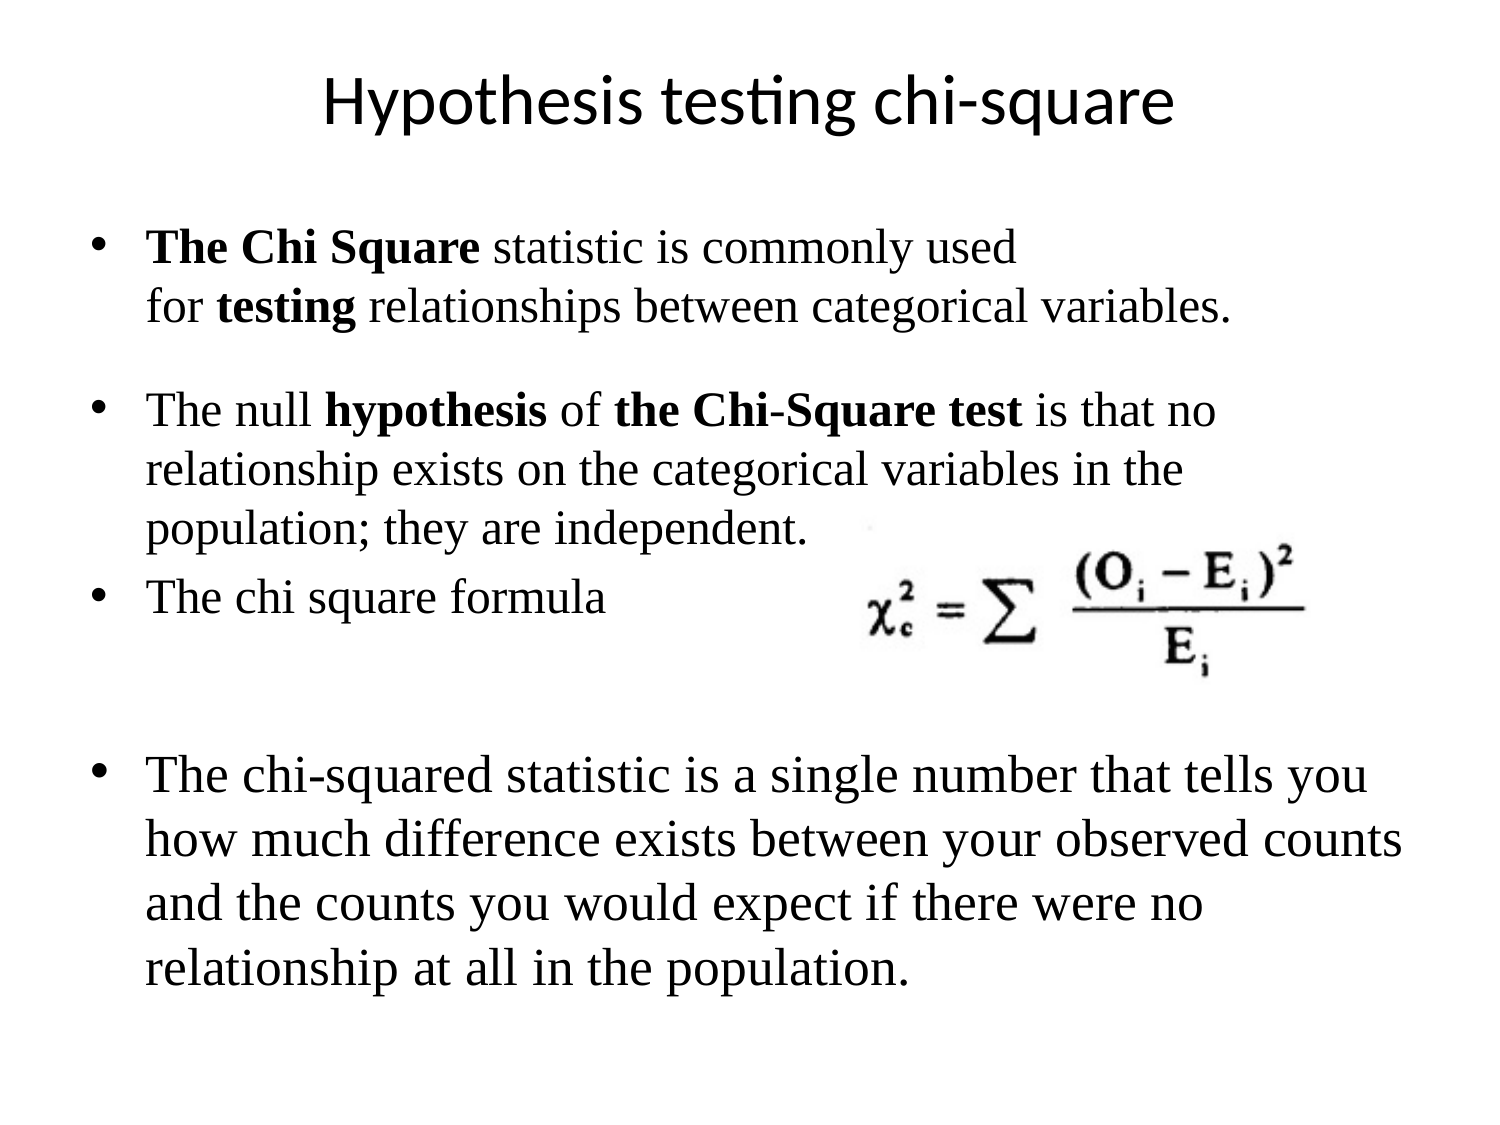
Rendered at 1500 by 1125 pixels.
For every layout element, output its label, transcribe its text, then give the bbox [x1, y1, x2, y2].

list The Chi Square statistic is commonly used for testing relationships between categorical variables. The null hypothesis of the Chi-Square test is that no relationship exists on the categorical variables in the population; they are independent. The chi square formula The chi-squared statistic is a single number that tells you how much difference exists between your observed counts and the counts you would expect if there were no relationship at all in the population. [75, 206, 1425, 1005]
picture [829, 508, 1366, 710]
title Hypothesis testing chi-square [75, 45, 1425, 206]
